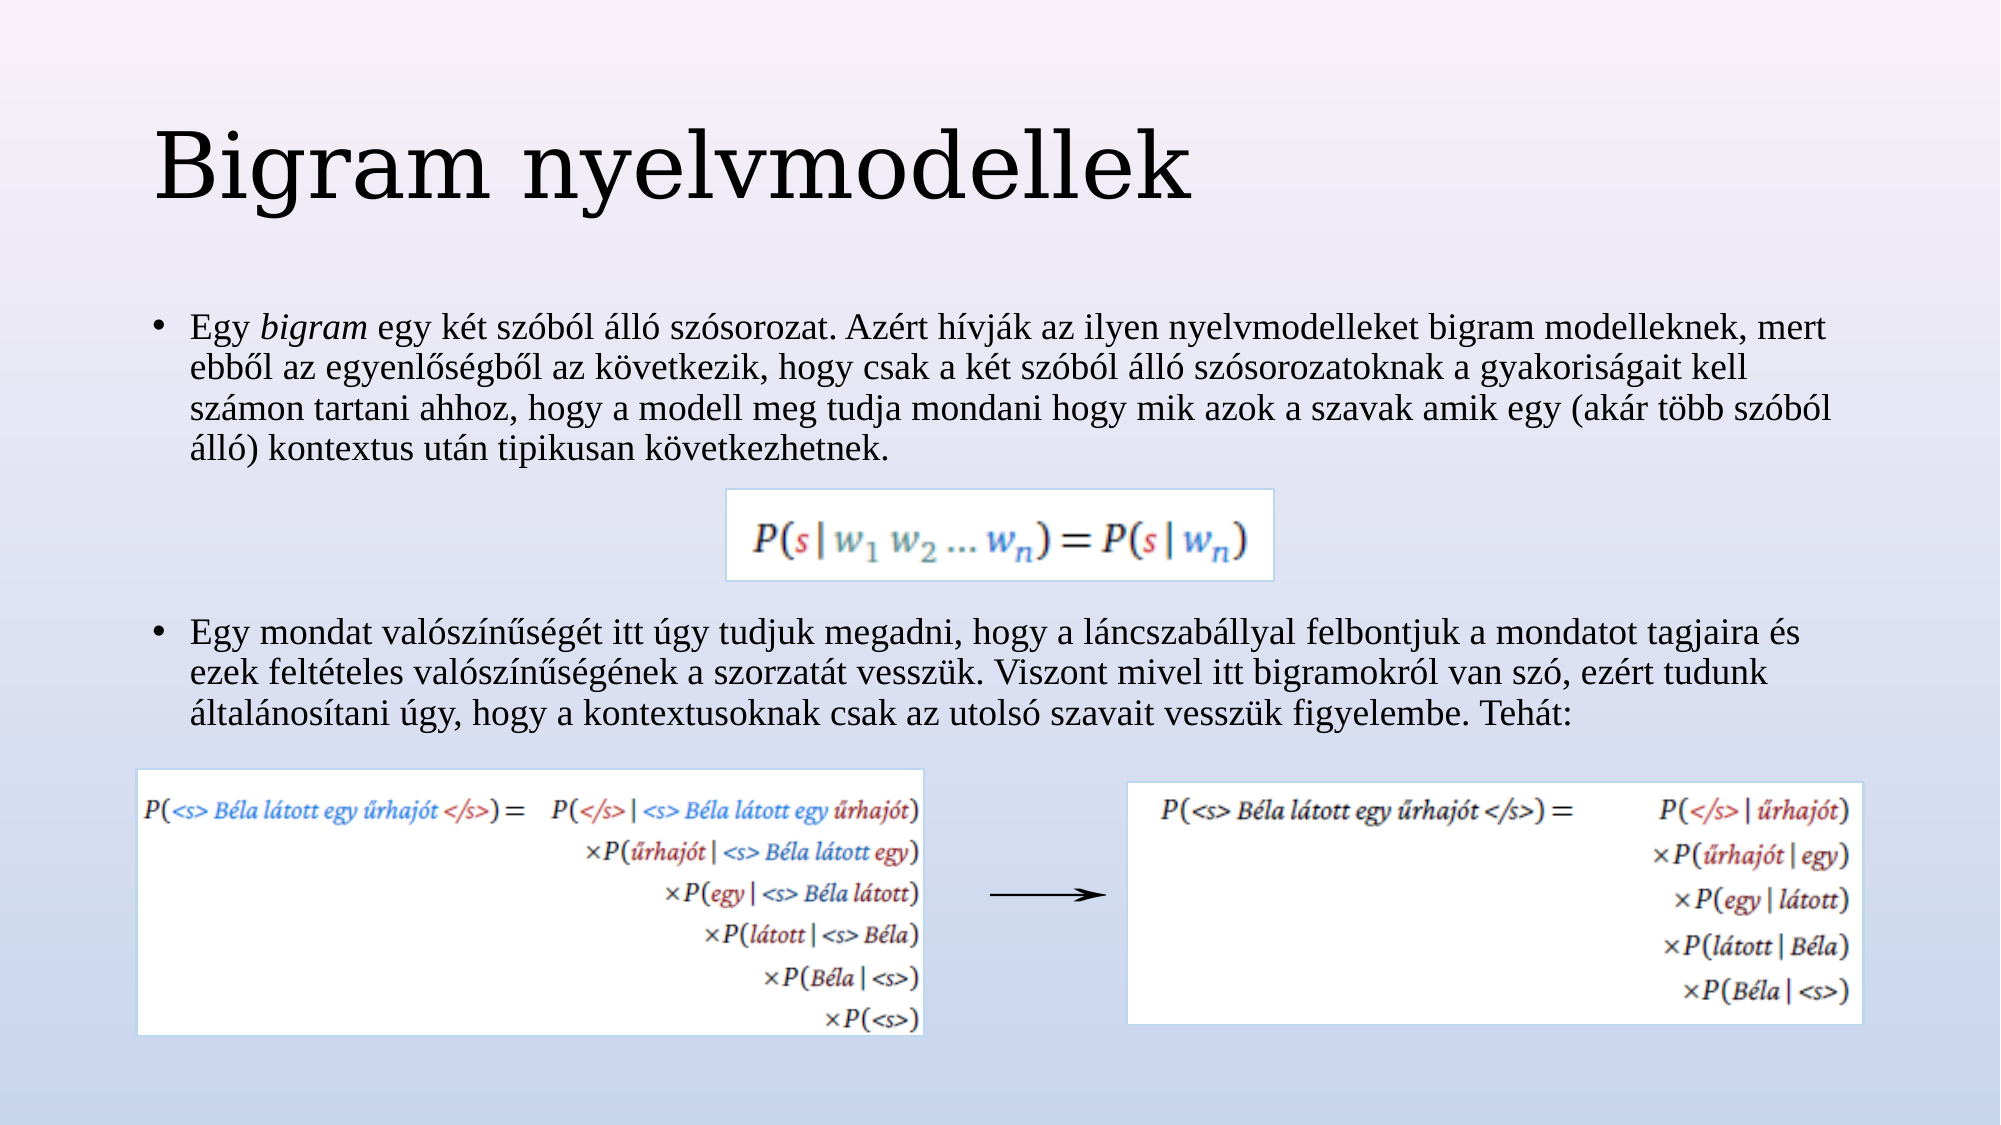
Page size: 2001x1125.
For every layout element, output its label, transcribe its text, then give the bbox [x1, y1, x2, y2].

title Bigram nyelvmodellek [137, 59, 1863, 278]
picture [137, 769, 924, 1036]
picture [1128, 782, 1863, 1025]
picture [726, 489, 1273, 581]
list Egy bigram egy két szóból álló szósorozat. Azért hívják az ilyen nyelvmodelleket bigram modelleknek, mert ebből az egyenlőségből az következik, hogy csak a két szóból álló szósorozatoknak a gyakoriságait kell számon tartani ahhoz, hogy a modell meg tudja mondani hogy mik azok a szavak amik egy (akár több szóból álló) kontextus után tipikusan következhetnek. Egy mondat valószínűségét itt úgy tudjuk megadni, hogy a láncszabállyal felbontjuk a mondatot tagjaira és ezek feltételes valószínűségének a szorzatát vesszük. Viszont mivel itt bigramokról van szó, ezért tudunk általánosítani úgy, hogy a kontextusoknak csak az utolsó szavait vesszük figyelembe. Tehát: [137, 299, 1863, 1014]
